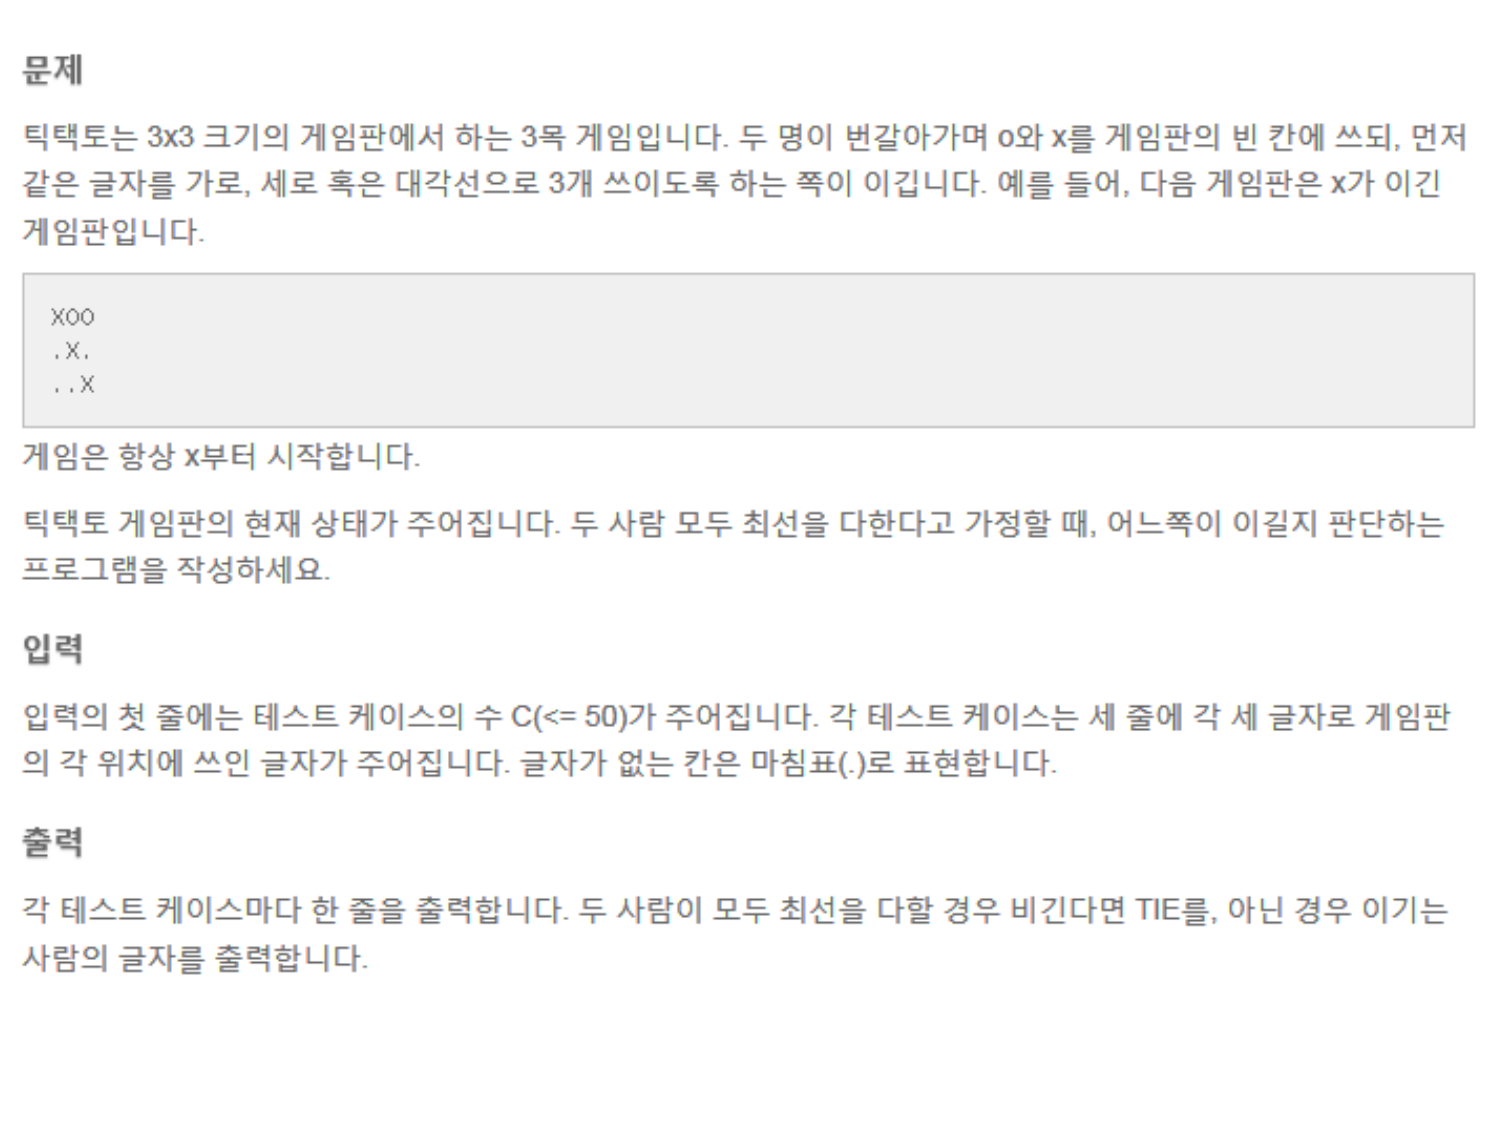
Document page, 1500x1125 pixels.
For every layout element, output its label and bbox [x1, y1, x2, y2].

picture [0, 42, 1493, 996]
